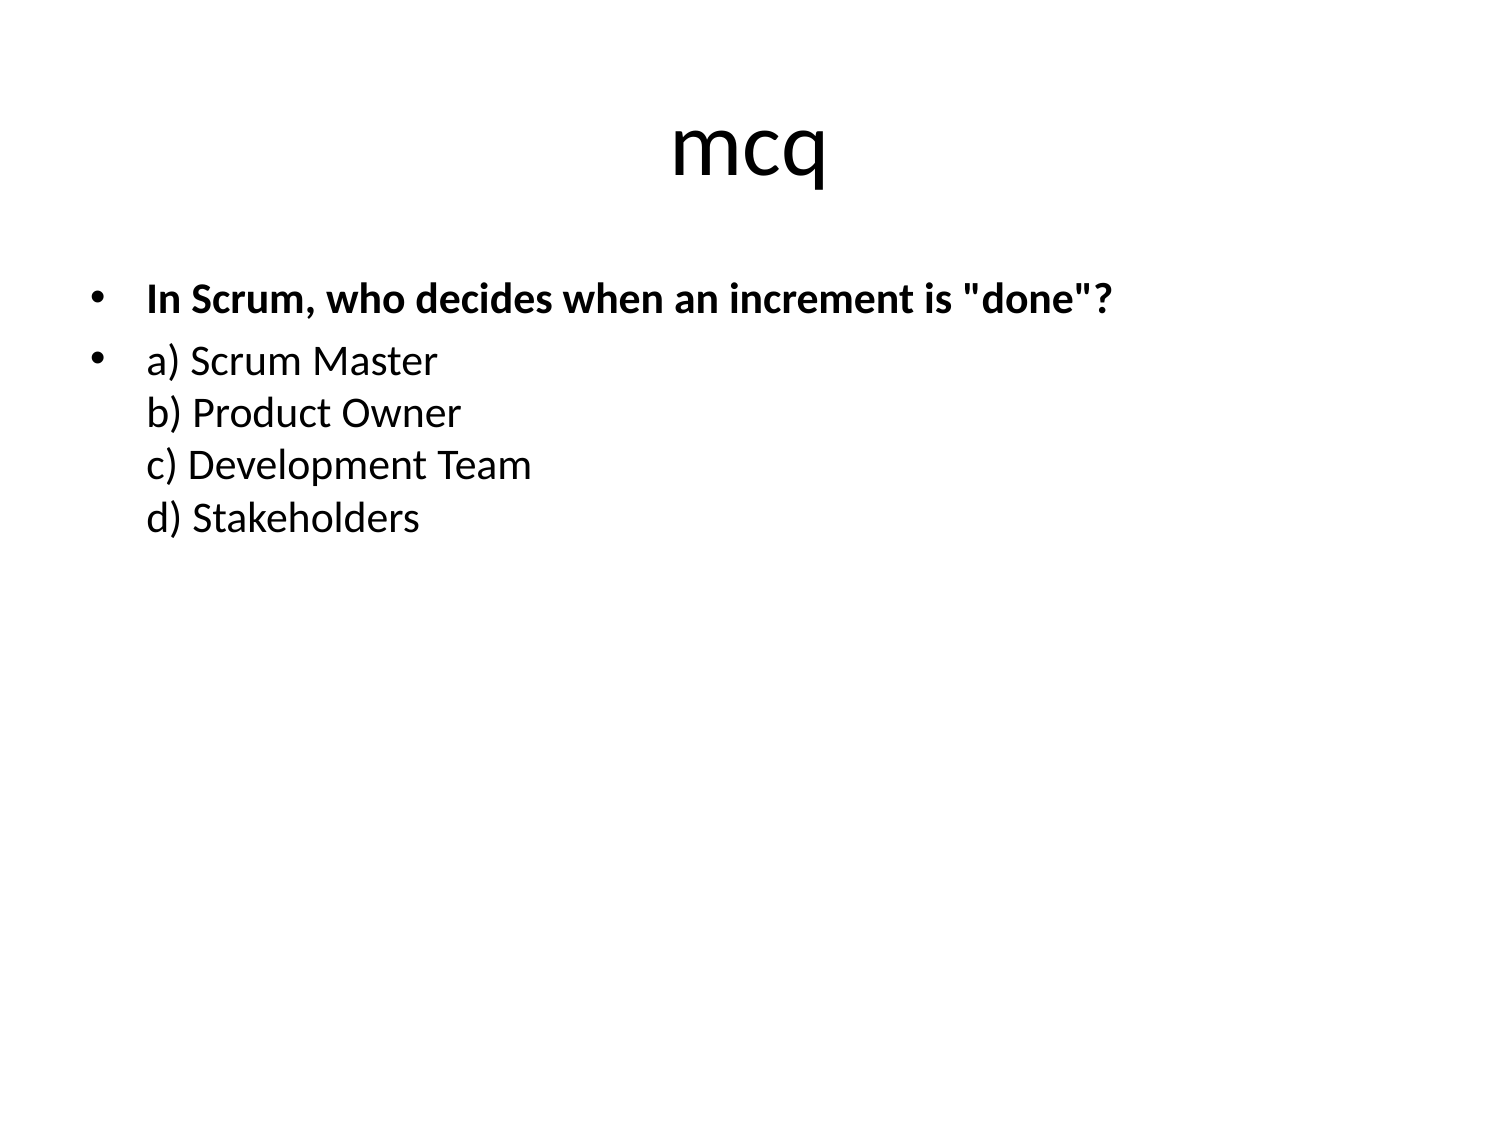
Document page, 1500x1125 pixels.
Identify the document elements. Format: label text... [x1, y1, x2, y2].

list In Scrum, who decides when an increment is "done"? a) Scrum Master b) Product Owner c) Development Team d) Stakeholders [75, 262, 1425, 1005]
title mcq [75, 45, 1425, 233]
